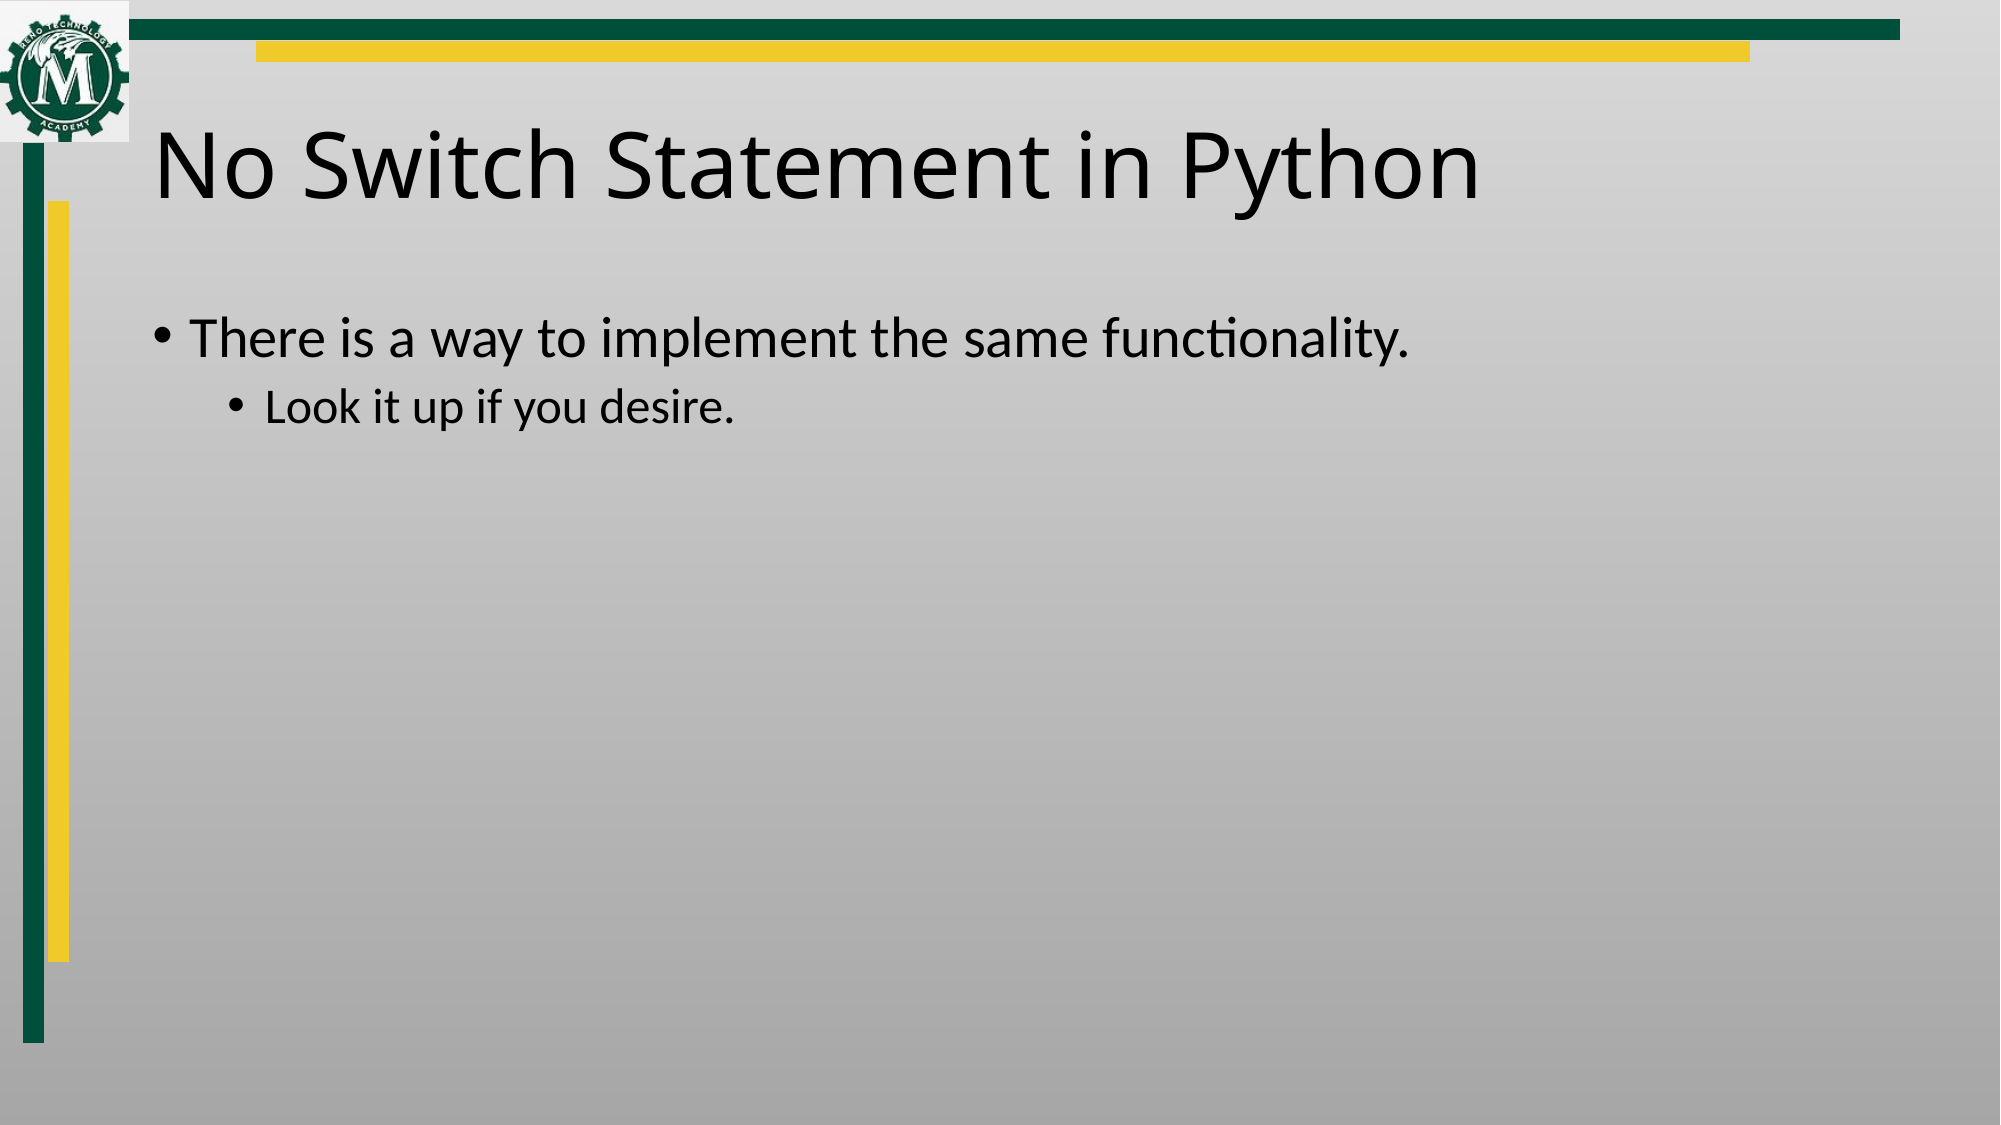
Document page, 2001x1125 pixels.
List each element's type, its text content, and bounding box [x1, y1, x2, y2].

title No Switch Statement in Python [137, 59, 1863, 278]
list There is a way to implement the same functionality. Look it up if you desire. [137, 299, 1863, 1014]
picture [0, 1, 129, 142]
